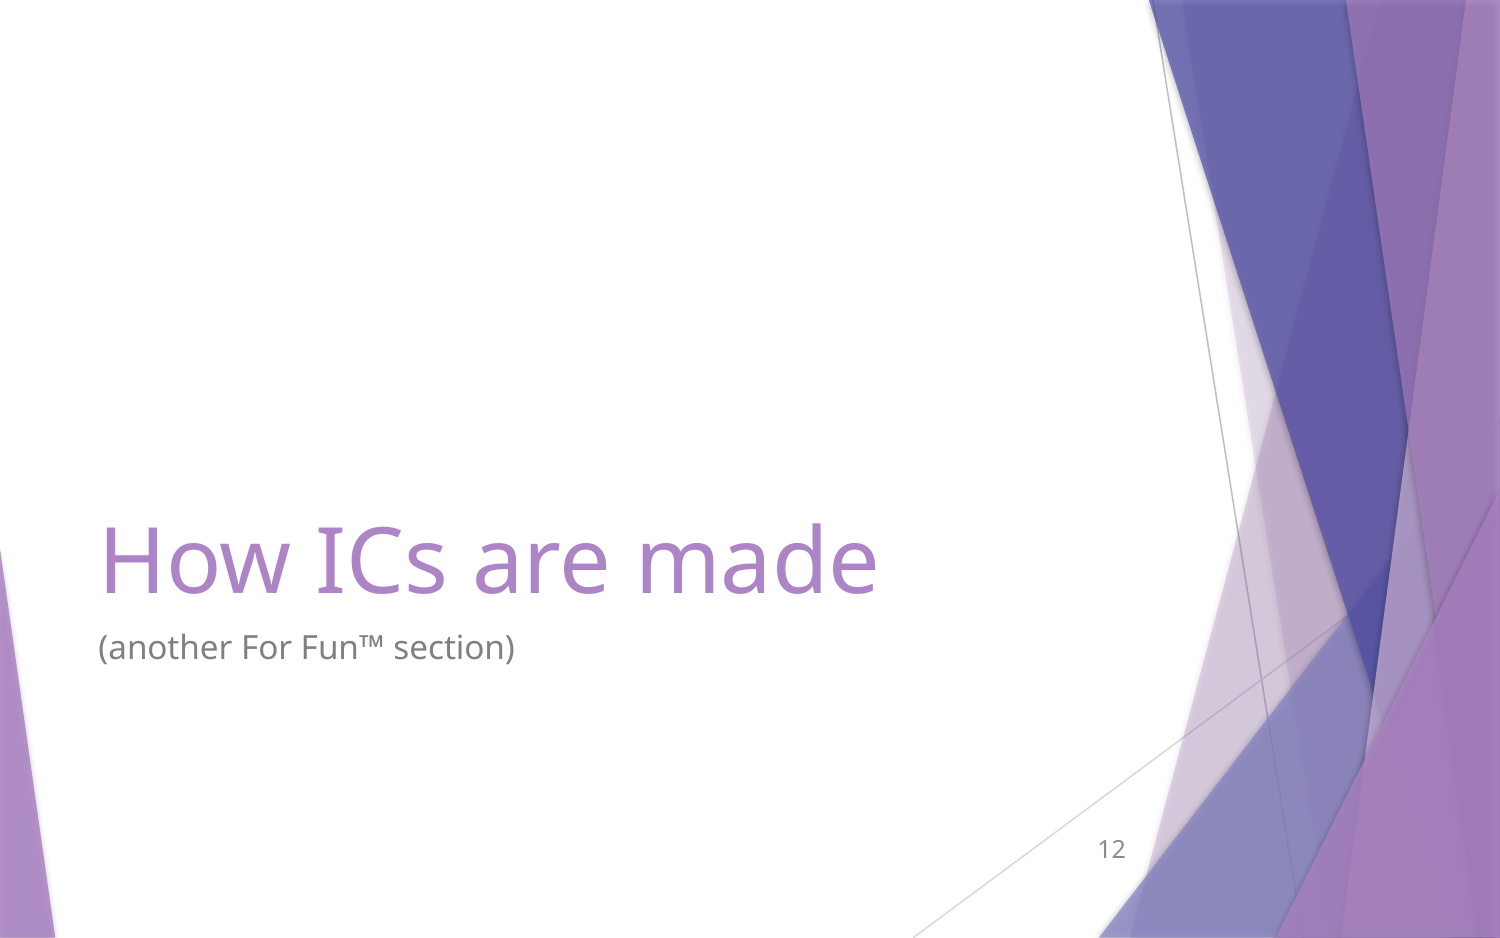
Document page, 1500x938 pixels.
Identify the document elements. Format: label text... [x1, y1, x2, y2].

list (another For Fun™ section) [83, 618, 1141, 737]
title How ICs are made [83, 369, 1141, 618]
slide_number 12 [1056, 825, 1141, 876]
